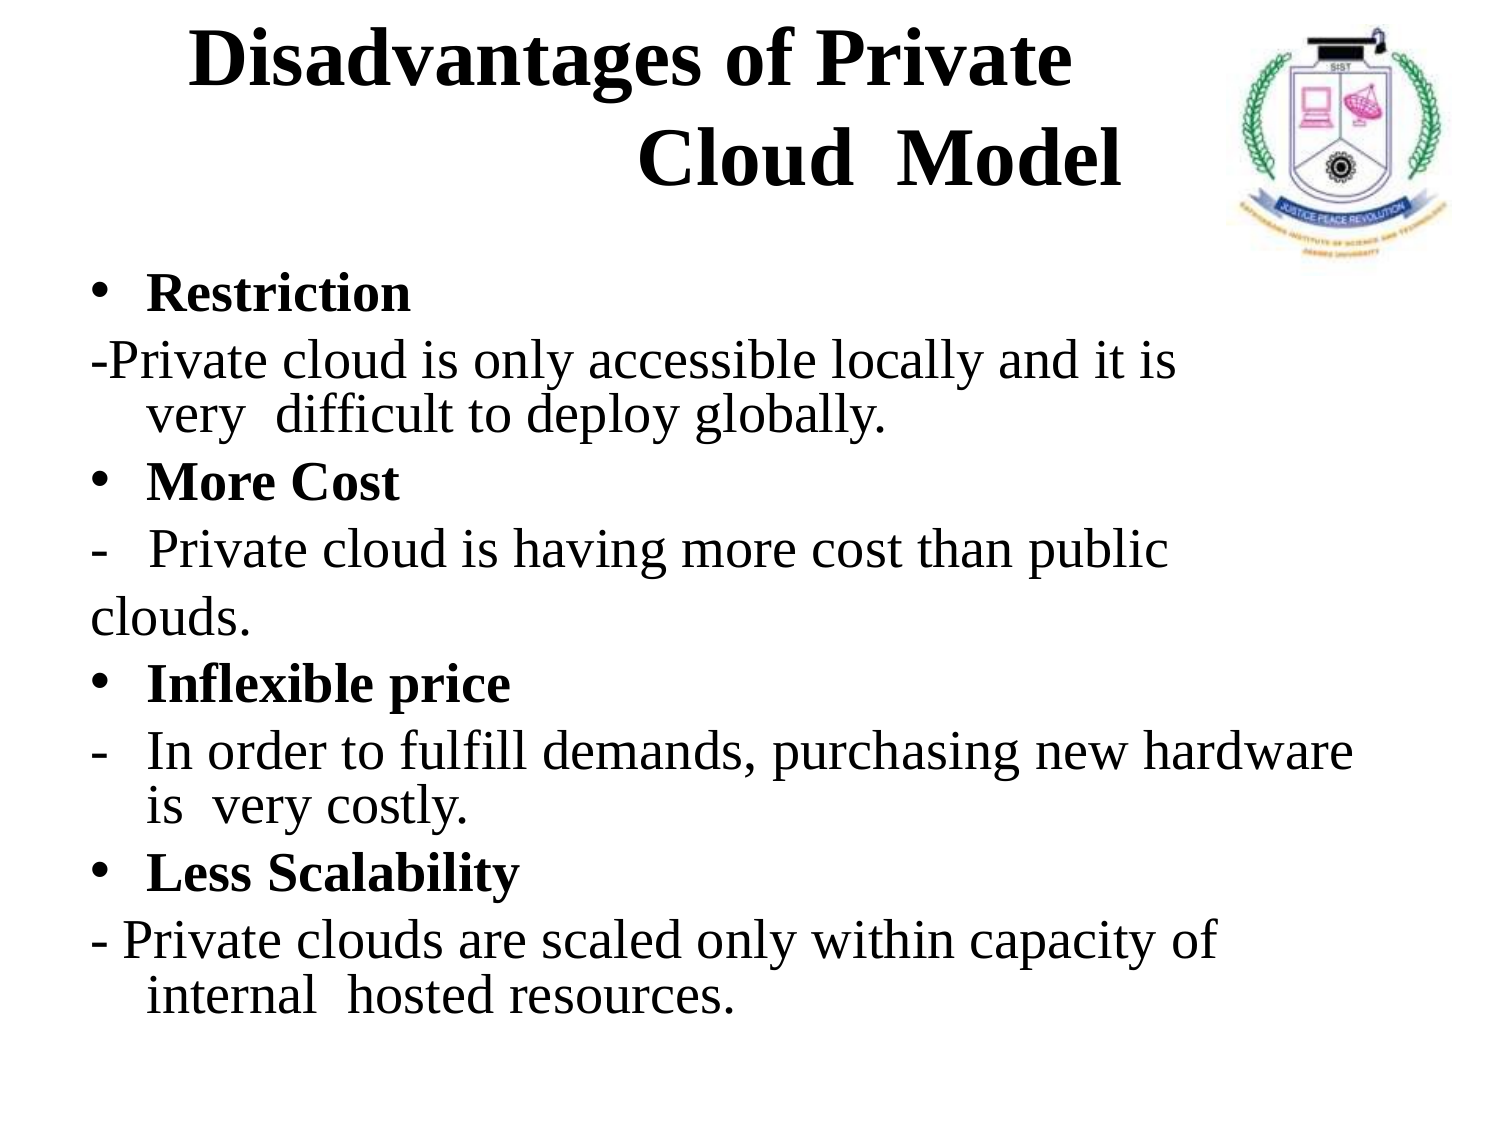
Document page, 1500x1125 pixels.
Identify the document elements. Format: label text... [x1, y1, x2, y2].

title Disadvantages of Private Cloud Model [186, 0, 1314, 203]
text_box Restriction -Private cloud is only accessible locally and it is very difficult to deploy globally. More Cost - Private cloud is having more cost than public clouds. Inflexible price - In order to fulfill demands, purchasing new hardware is very costly. Less Scalability - Private clouds are scaled only within capacity of internal hosted resources. [87, 252, 1404, 1025]
picture [1226, 24, 1452, 276]
